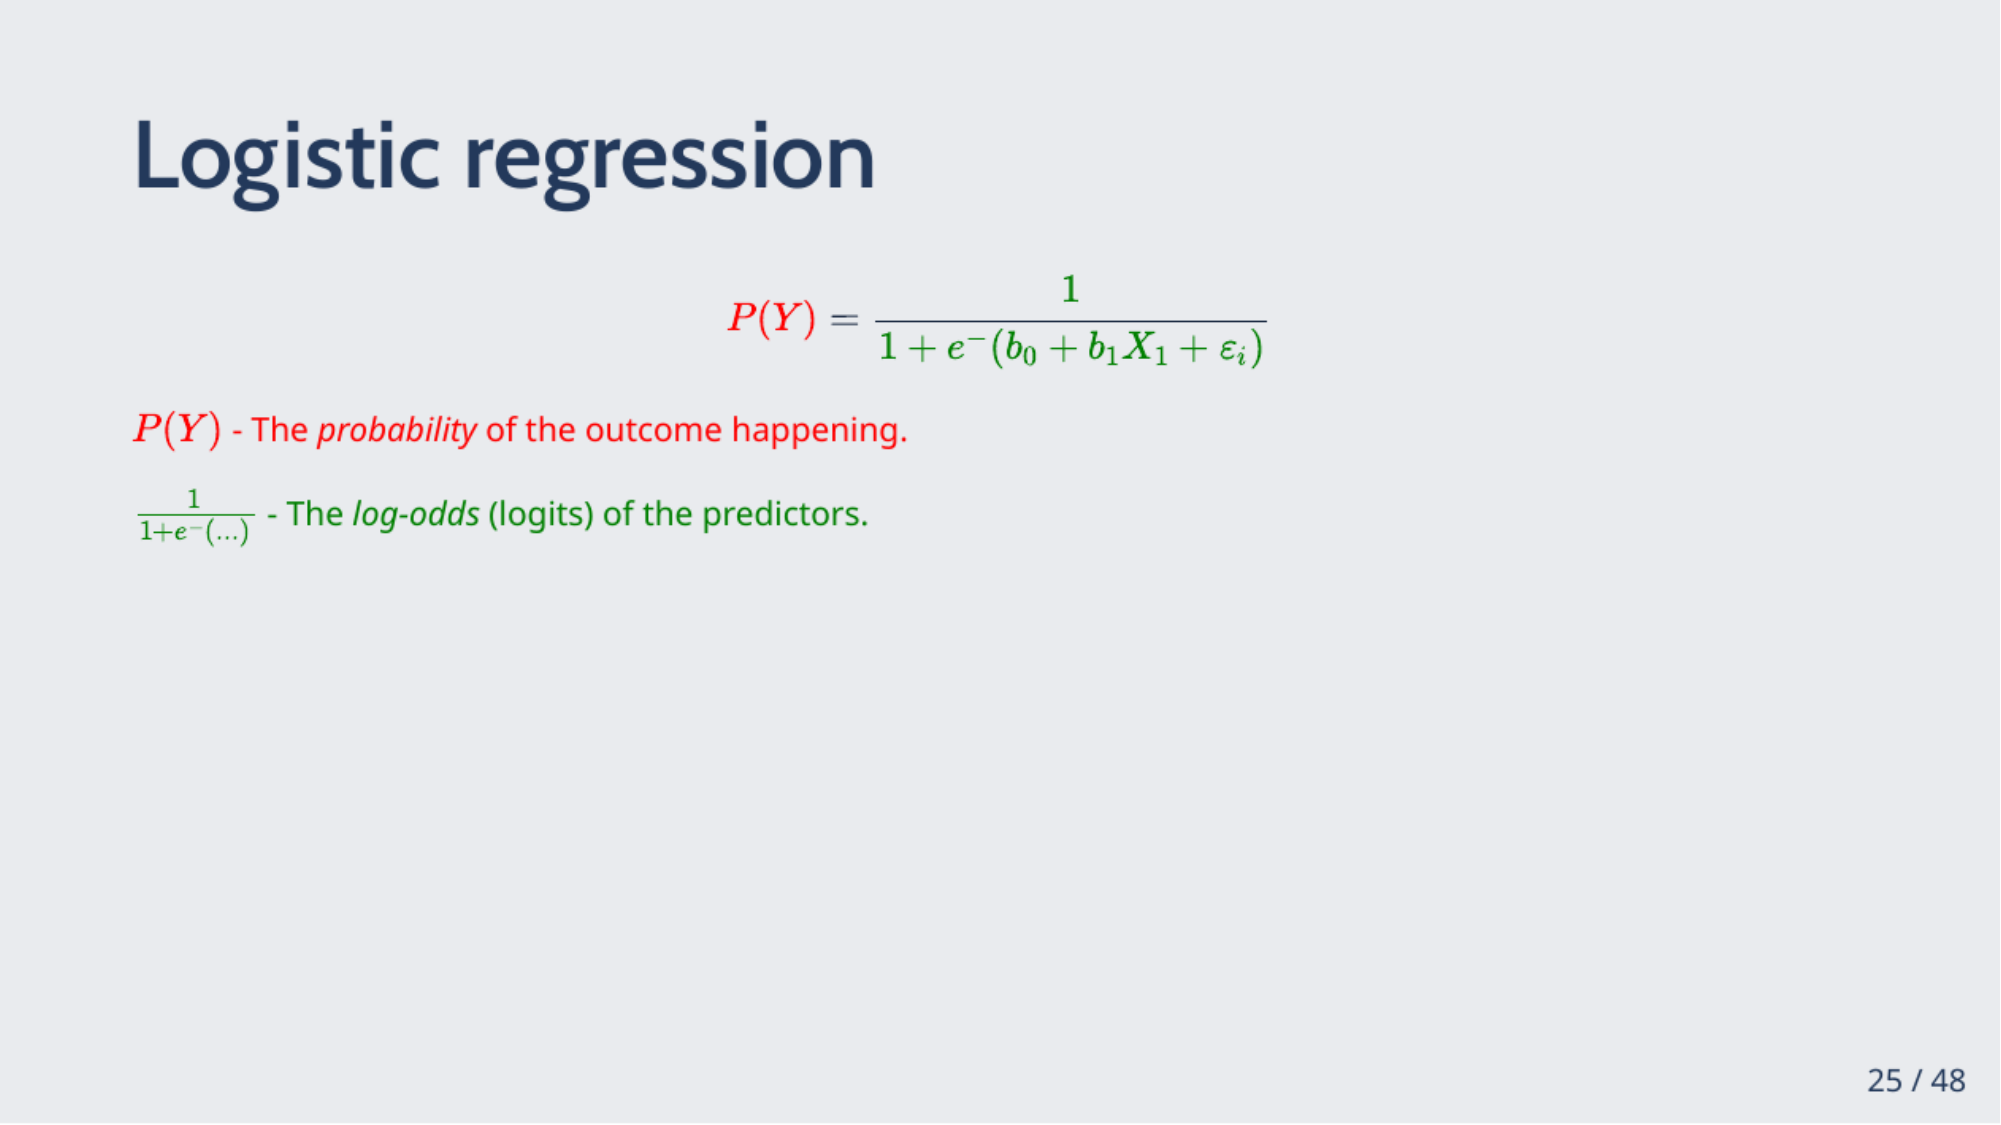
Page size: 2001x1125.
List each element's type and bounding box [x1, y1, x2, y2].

list [0, 0, 2000, 1125]
